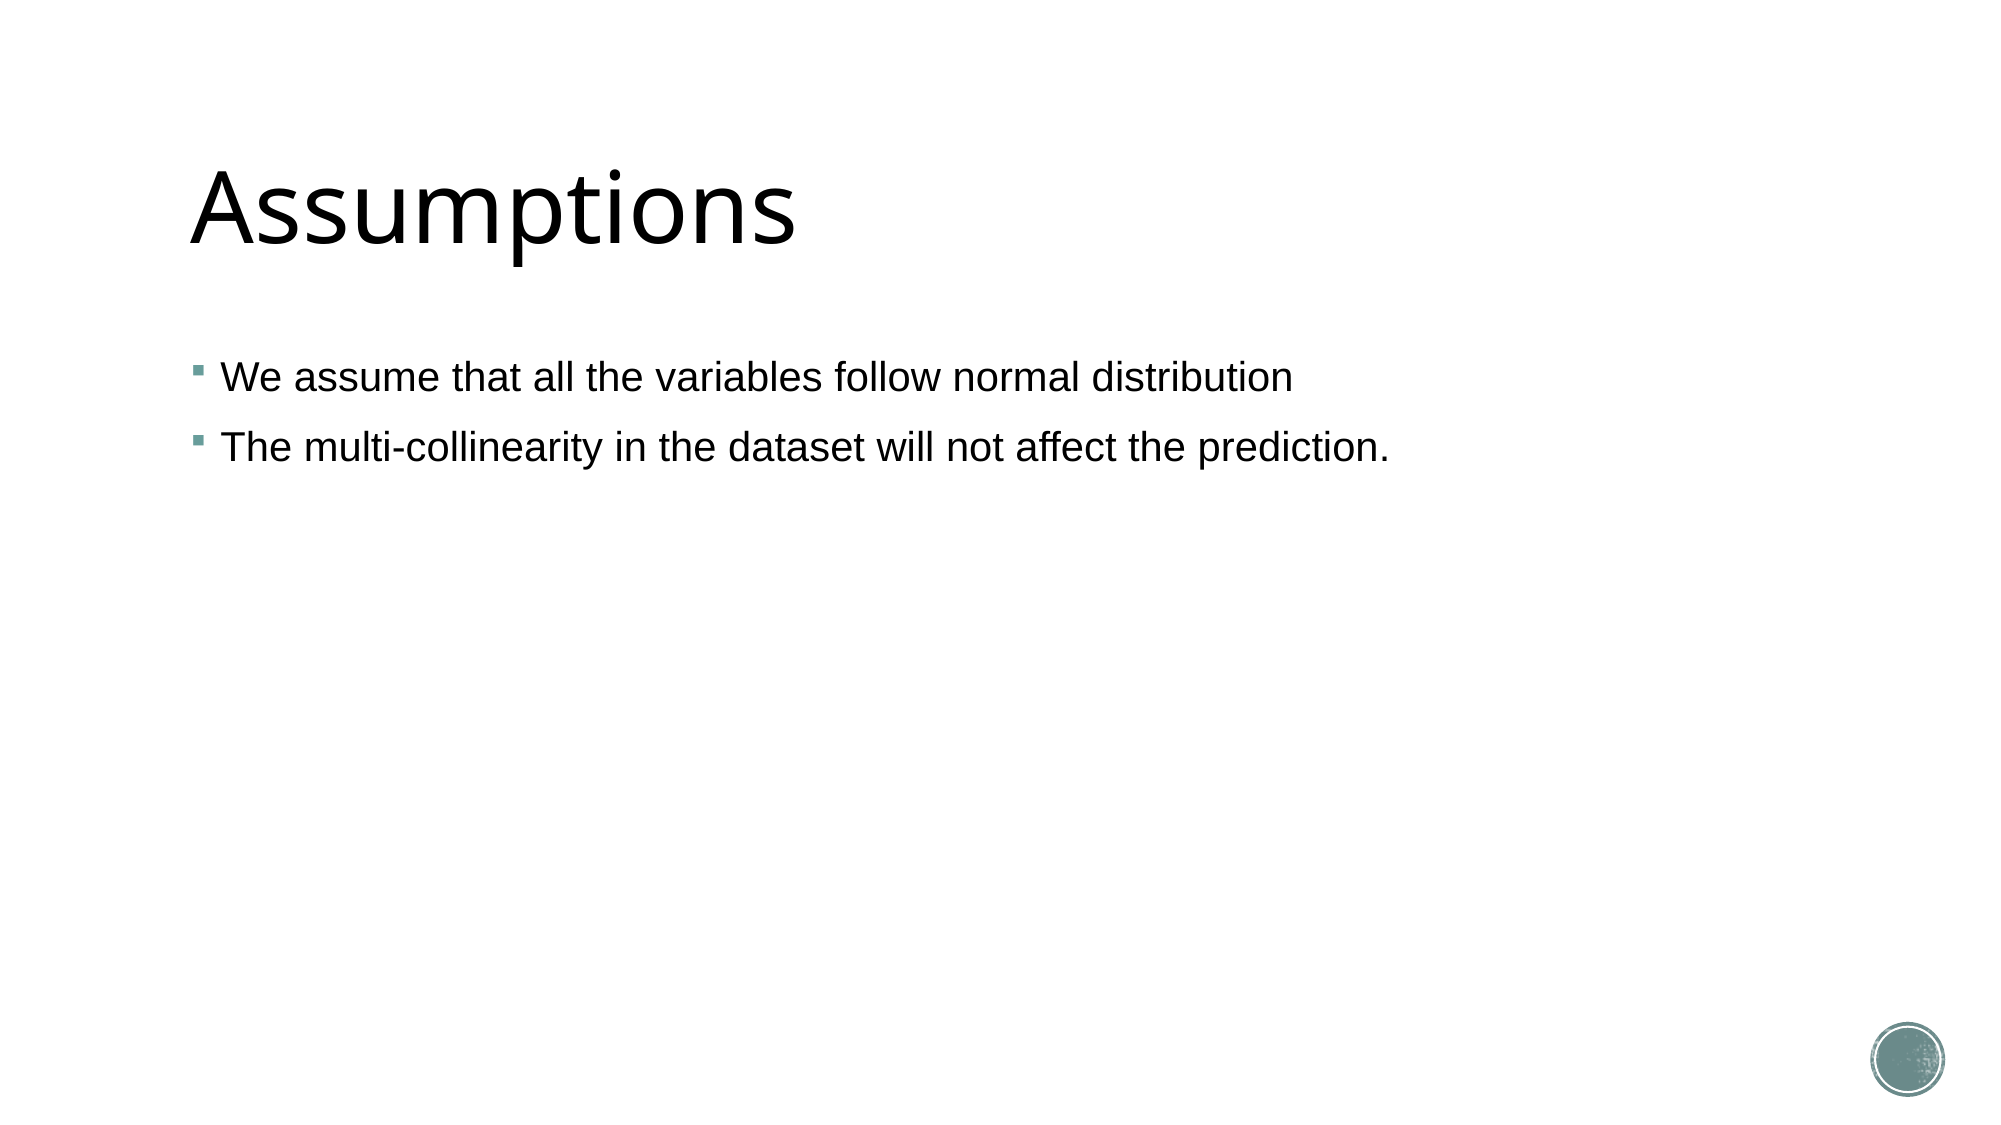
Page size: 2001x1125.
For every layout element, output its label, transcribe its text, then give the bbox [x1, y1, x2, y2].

list We assume that all the variables follow normal distribution The multi-collinearity in the dataset will not affect the prediction. [175, 348, 1826, 1013]
title Assumptions [175, 79, 1826, 344]
